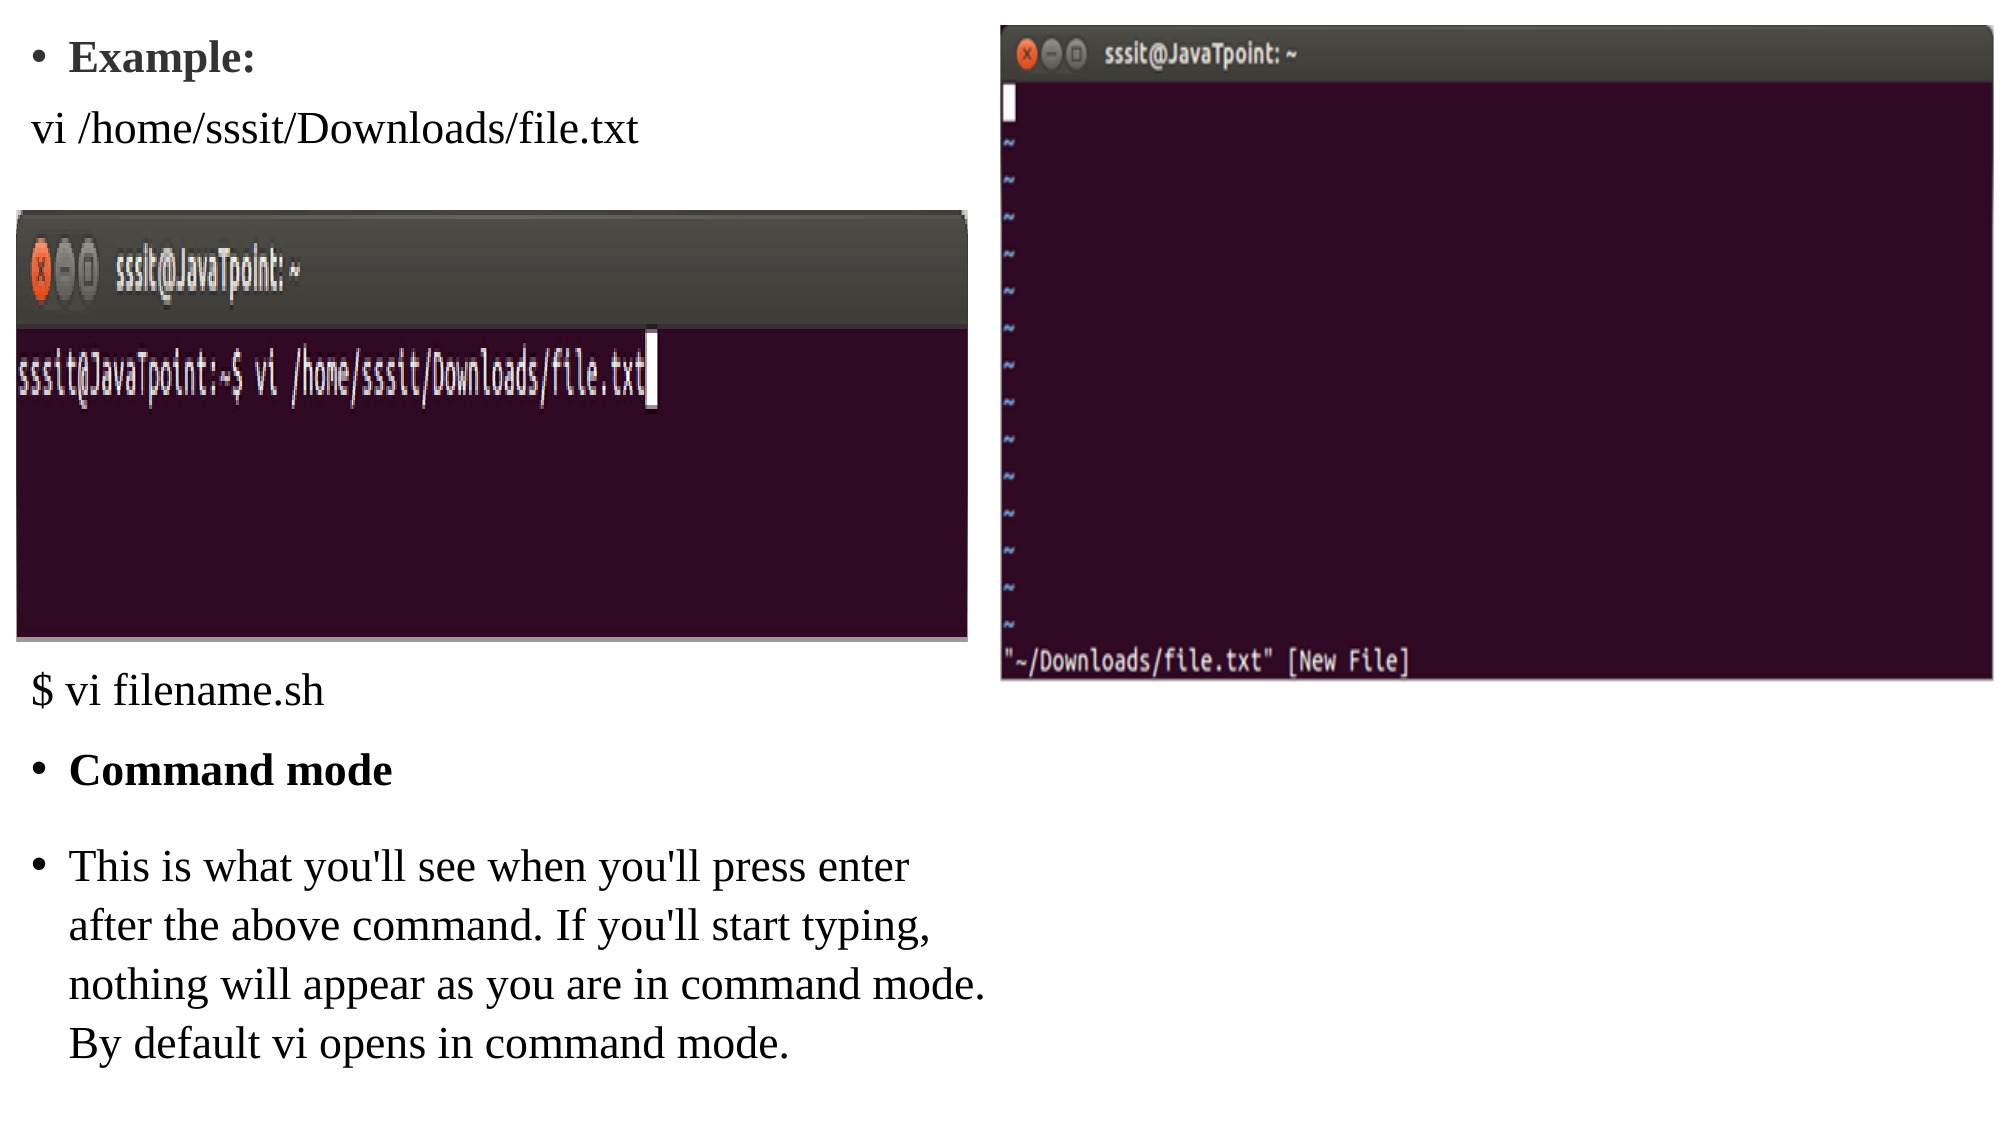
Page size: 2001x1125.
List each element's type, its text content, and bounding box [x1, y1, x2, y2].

picture [16, 201, 973, 647]
list Example: vi /home/sssit/Downloads/file.txt $ vi filename.sh Command mode This is what you'll see when you'll press enter after the above command. If you'll start typing, nothing will appear as you are in command mode. By default vi opens in command mode. [16, 25, 1013, 1125]
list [999, 25, 1997, 684]
